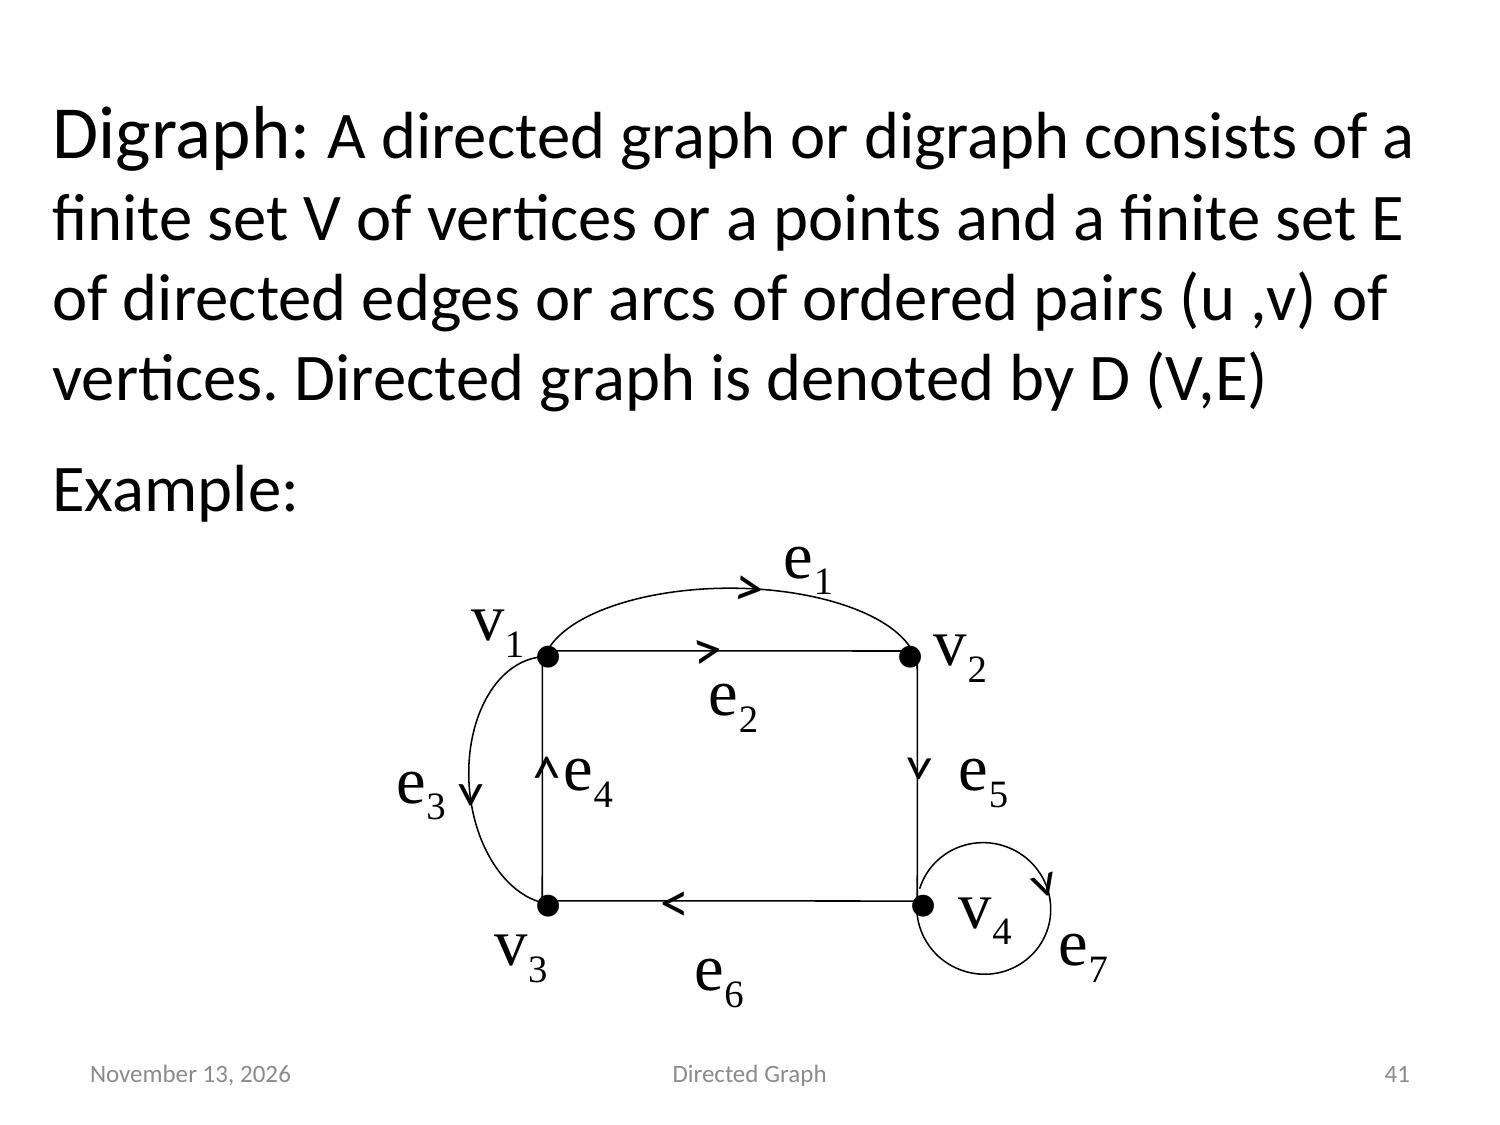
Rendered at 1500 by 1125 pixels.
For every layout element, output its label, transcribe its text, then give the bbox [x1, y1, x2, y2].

list Example: [37, 437, 1363, 1005]
footer Directed Graph [512, 1042, 988, 1103]
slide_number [75, 1042, 425, 1103]
slide_number 41 [1074, 1042, 1425, 1103]
title Digraph: A directed graph or digraph consists of a finite set V of vertices or a points and a finite set E of directed edges or arcs of ordered pairs (u ,v) of vertices. Directed graph is denoted by D (V,E) [37, 37, 1463, 550]
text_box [379, 503, 1126, 1013]
